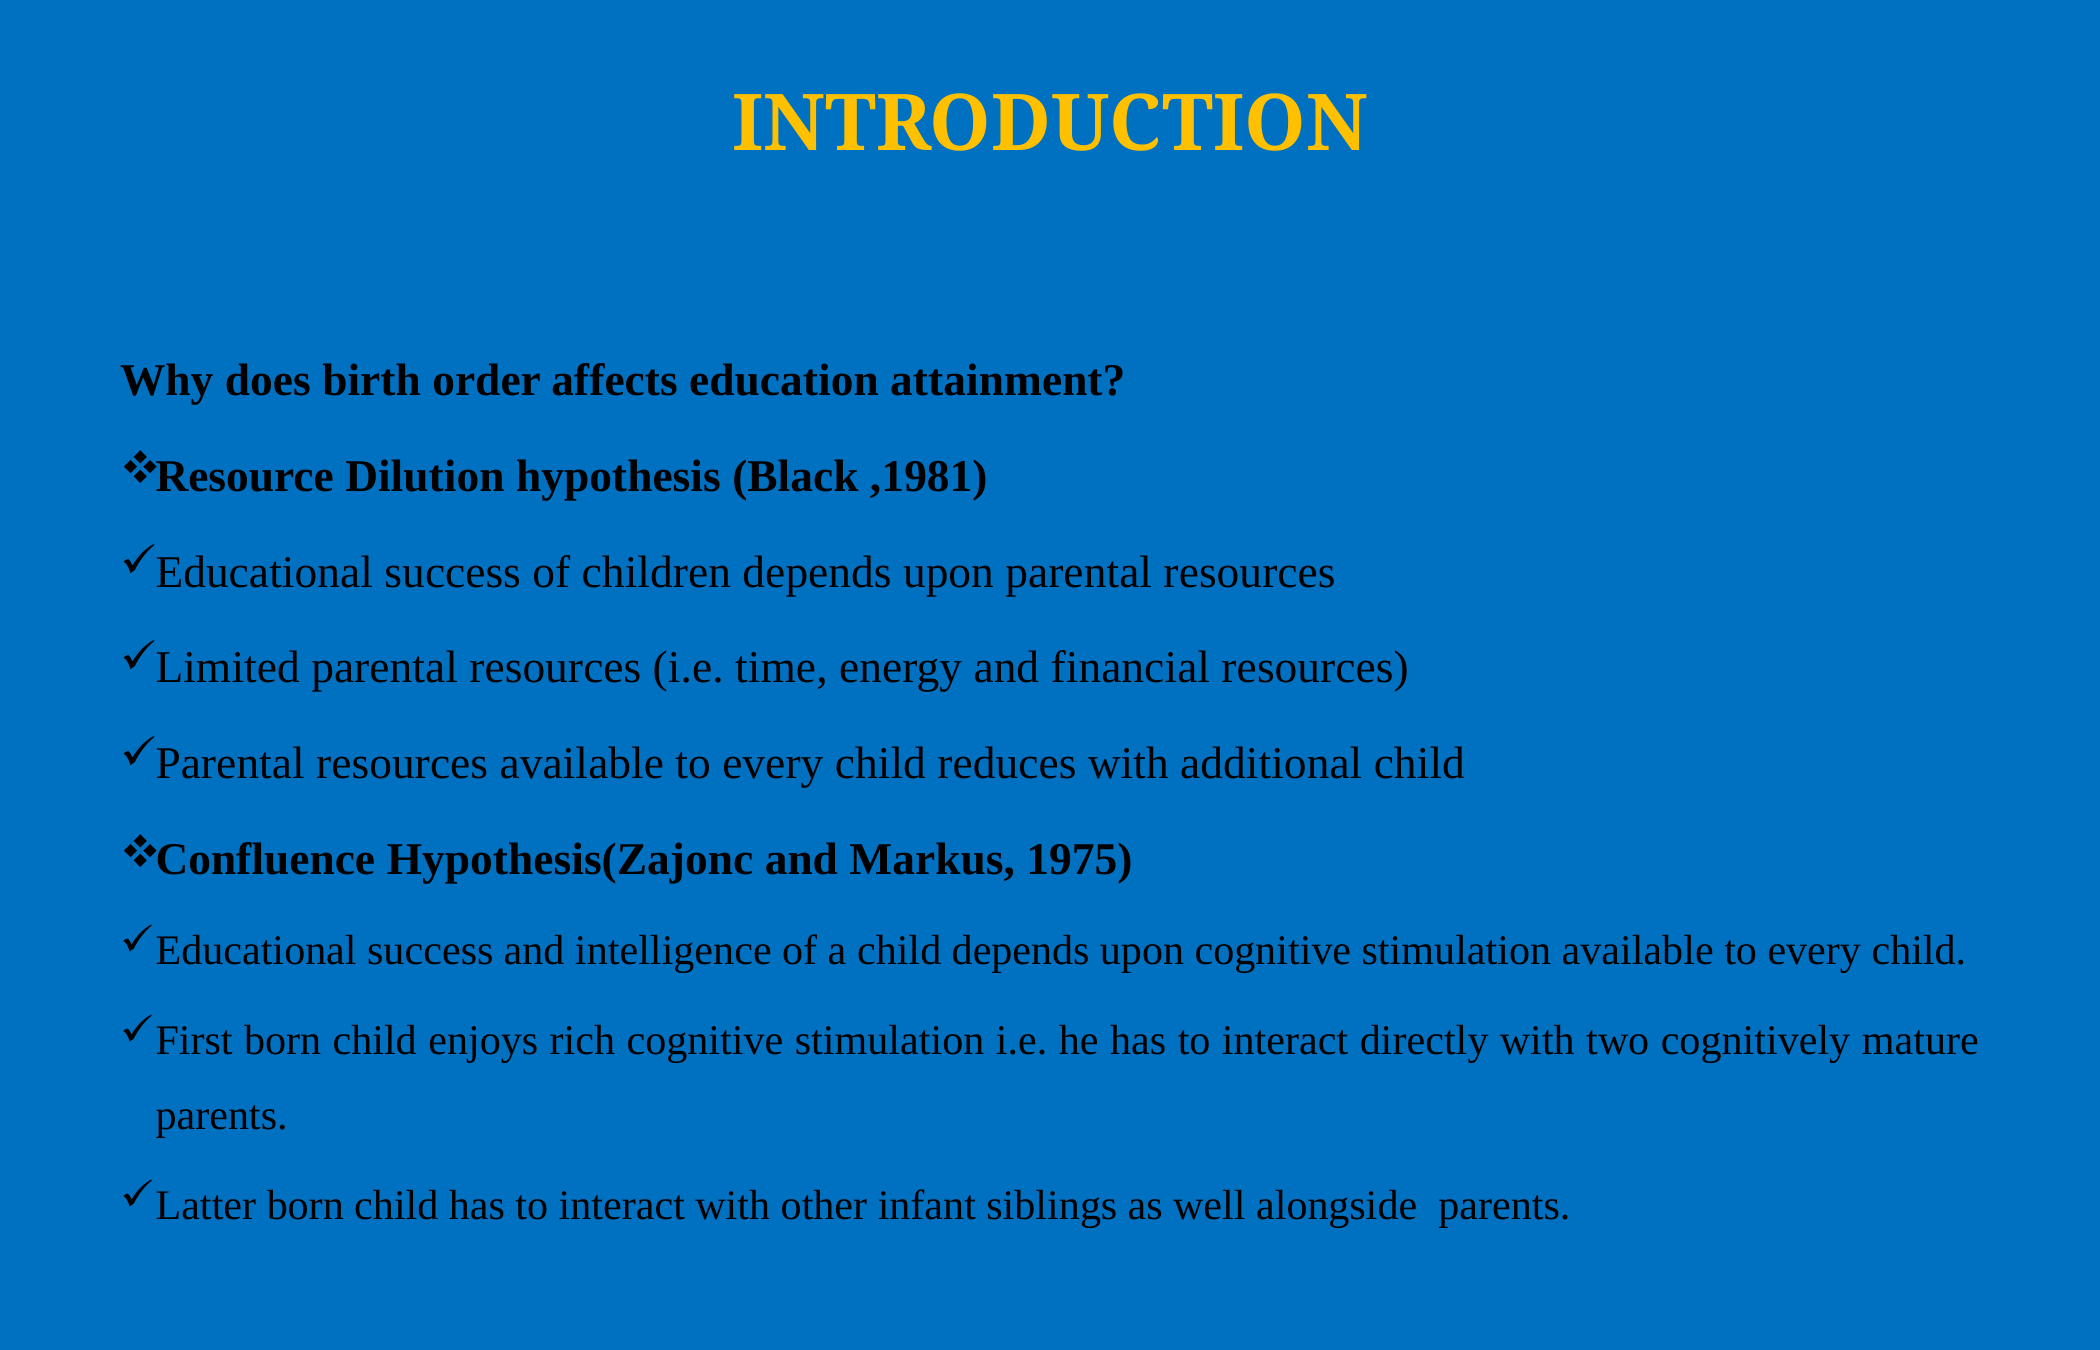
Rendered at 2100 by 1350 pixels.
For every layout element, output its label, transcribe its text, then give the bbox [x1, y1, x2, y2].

list Why does birth order affects education attainment? Resource Dilution hypothesis (Black ,1981) Educational success of children depends upon parental resources Limited parental resources (i.e. time, energy and financial resources) Parental resources available to every child reduces with additional child Confluence Hypothesis(Zajonc and Markus, 1975) Educational success and intelligence of a child depends upon cognitive stimulation available to every child. First born child enjoys rich cognitive stimulation i.e. he has to interact directly with two cognitively mature parents. Latter born child has to interact with other infant siblings as well alongside parents. [105, 315, 1995, 1305]
title INTRODUCTION [140, 75, 1960, 250]
